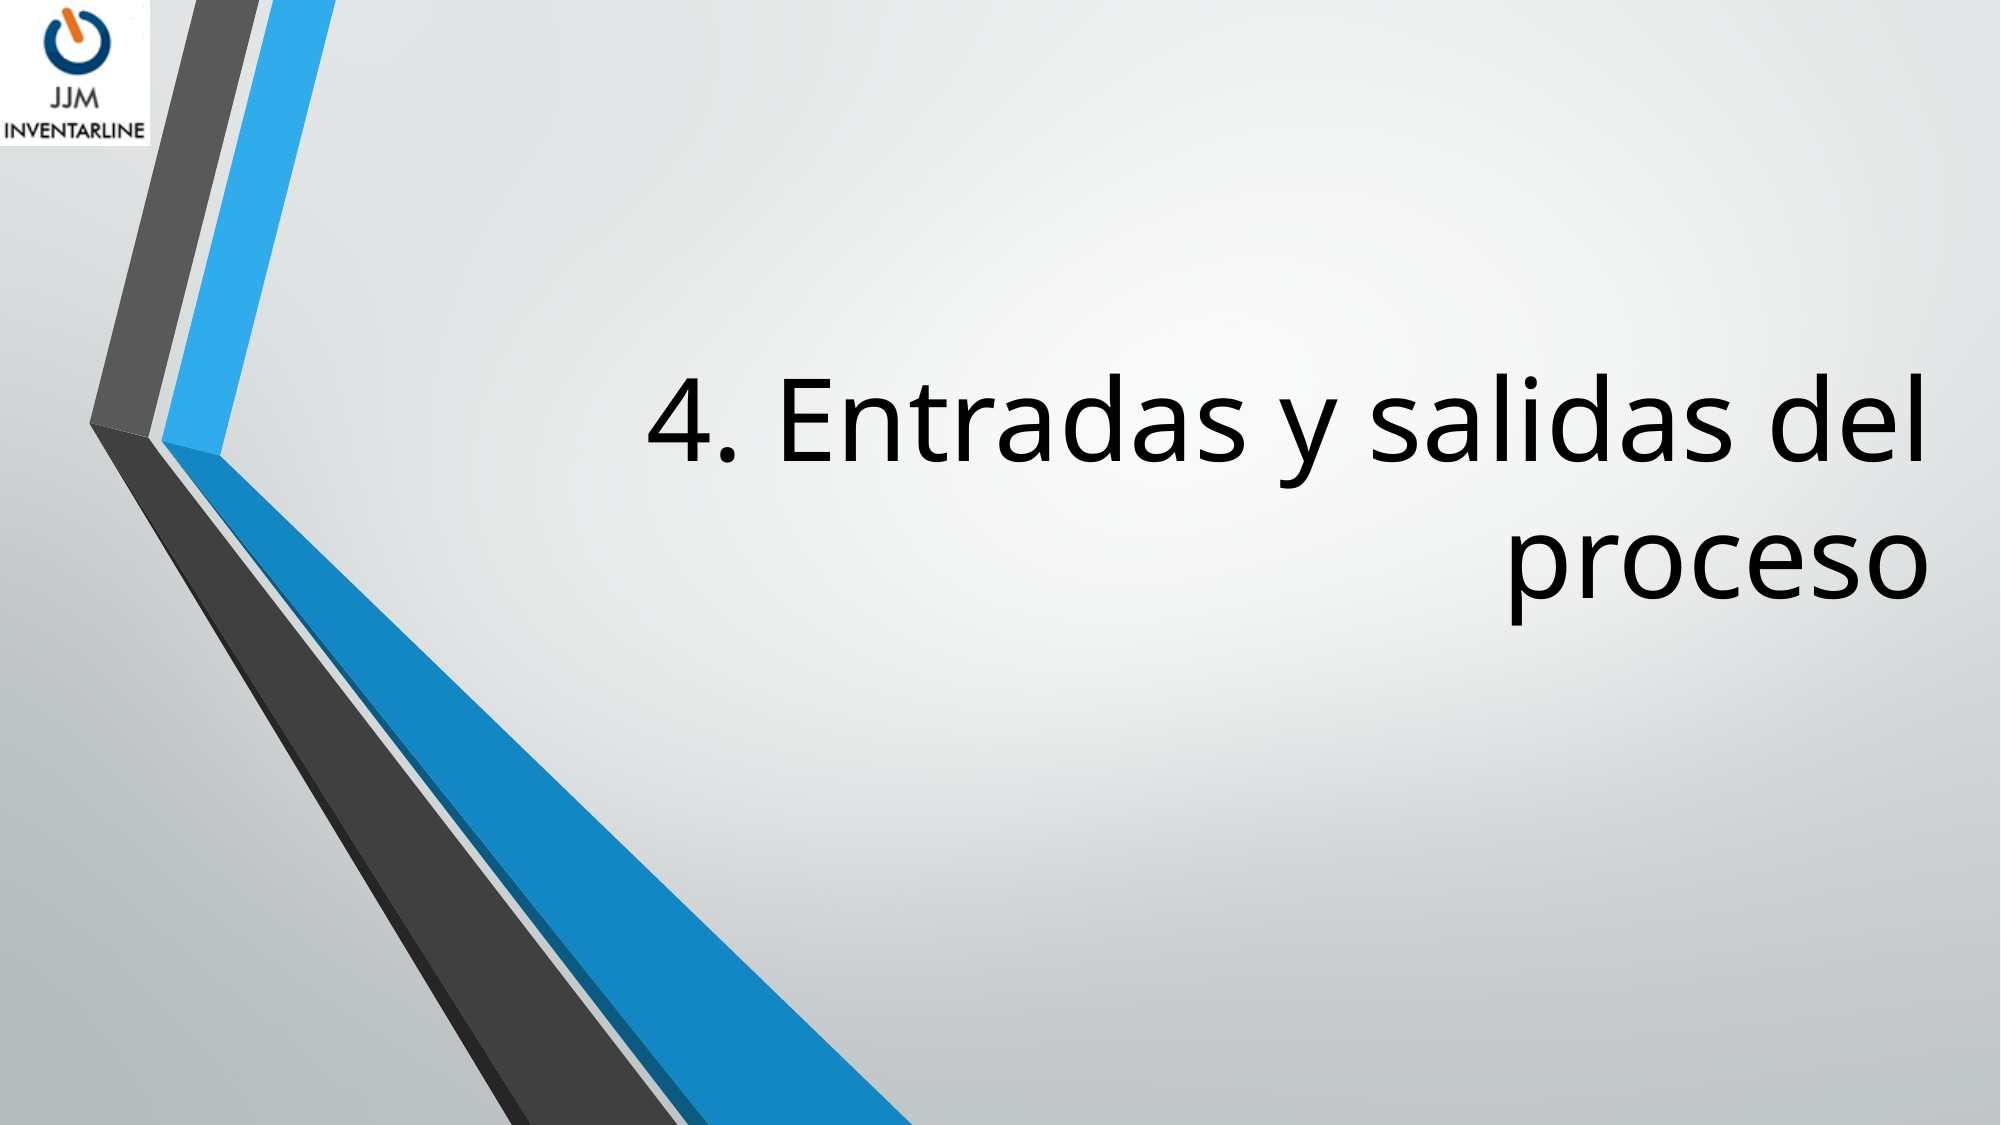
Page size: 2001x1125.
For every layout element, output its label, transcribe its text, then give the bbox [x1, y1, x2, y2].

title 4. Entradas y salidas del proceso [359, 338, 1948, 768]
picture [0, 0, 151, 146]
